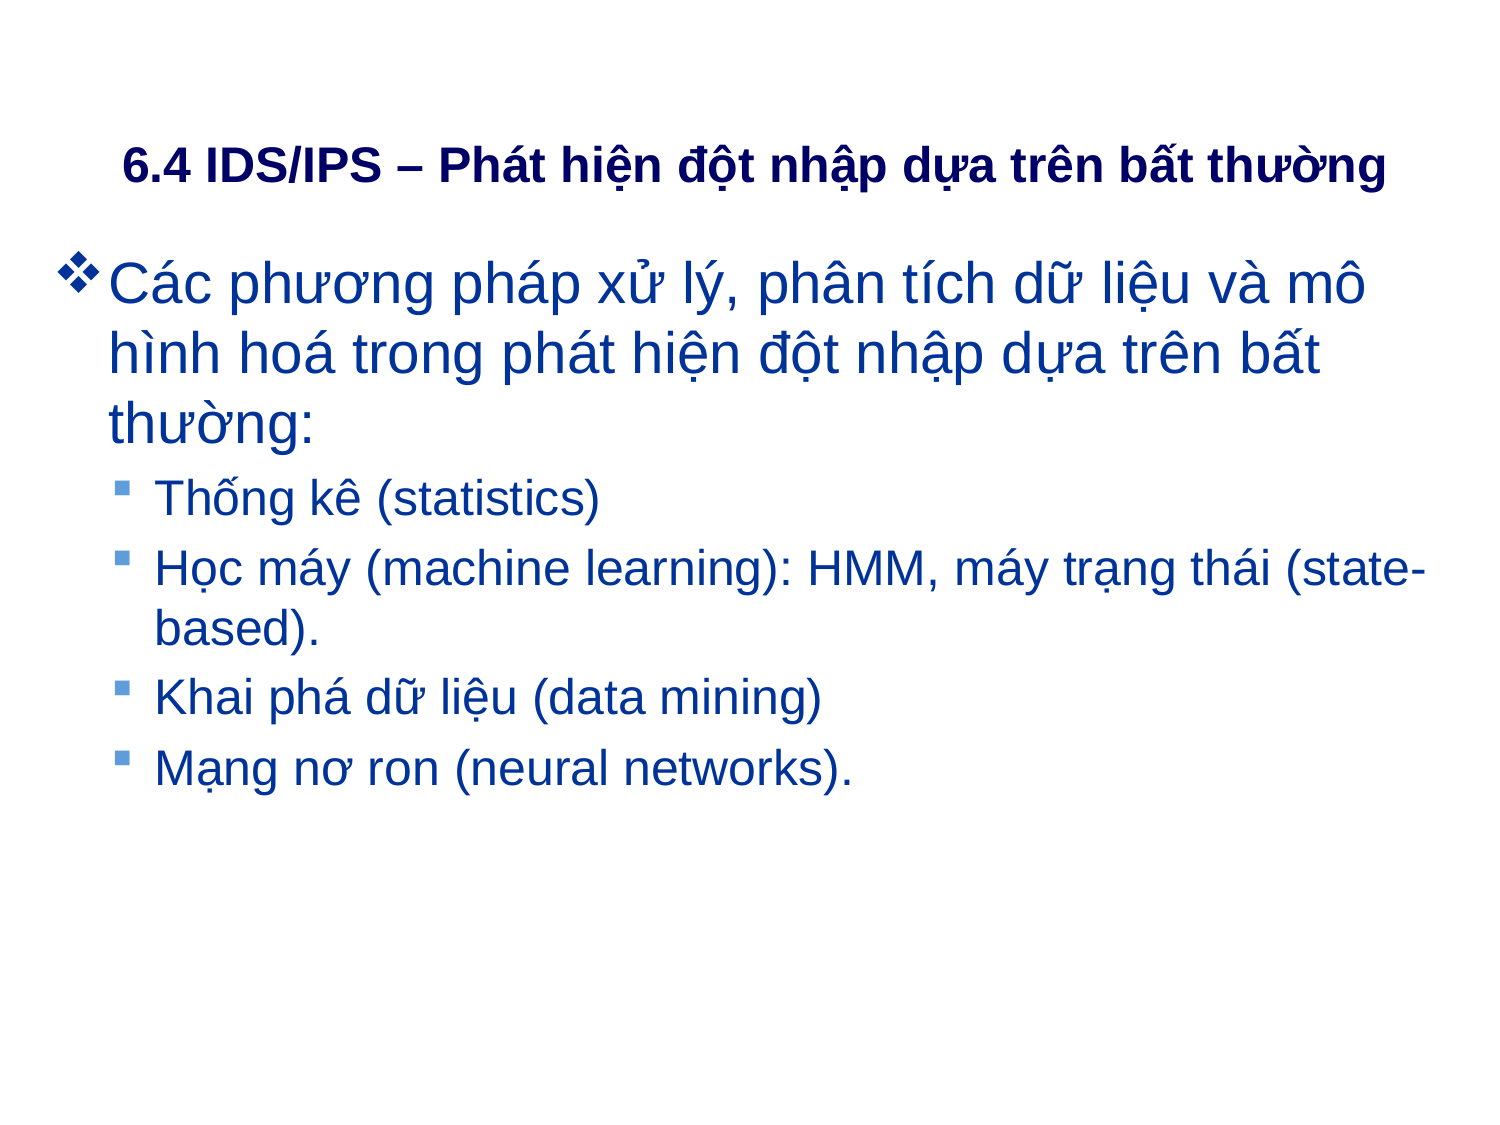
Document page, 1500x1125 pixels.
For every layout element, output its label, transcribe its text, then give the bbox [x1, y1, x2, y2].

list Các phương pháp xử lý, phân tích dữ liệu và mô hình hoá trong phát hiện đột nhập dựa trên bất thường: Thống kê (statistics) Học máy (machine learning): HMM, máy trạng thái (state-based). Khai phá dữ liệu (data mining) Mạng nơ ron (neural networks). [37, 237, 1474, 1005]
title 6.4 IDS/IPS – Phát hiện đột nhập dựa trên bất thường [37, 125, 1474, 211]
